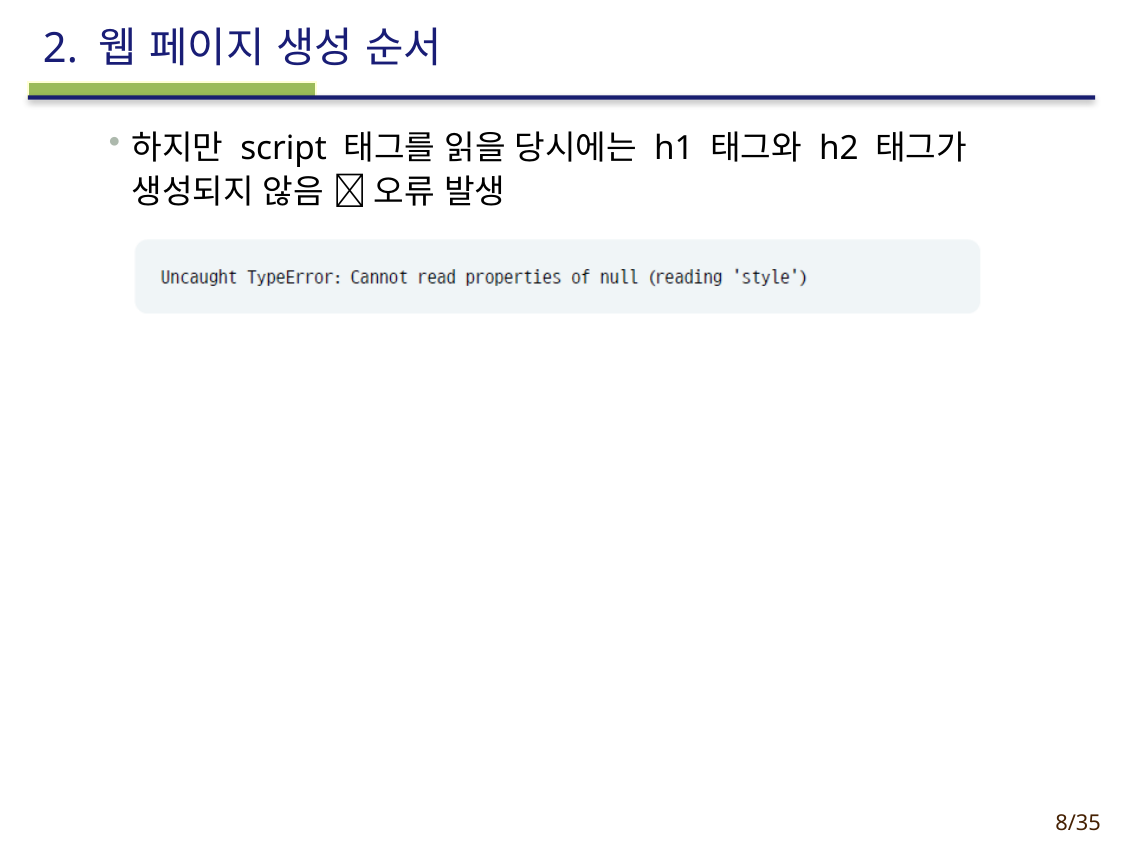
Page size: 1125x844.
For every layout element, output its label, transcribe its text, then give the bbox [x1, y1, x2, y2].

picture [125, 232, 991, 328]
title 2. 웹 페이지 생성 순서 [27, 10, 958, 82]
list 하지만 script 태그를 읽을 당시에는 h1 태그와 h2 태그가 생성되지 않음  오류 발생 [28, 114, 1097, 818]
